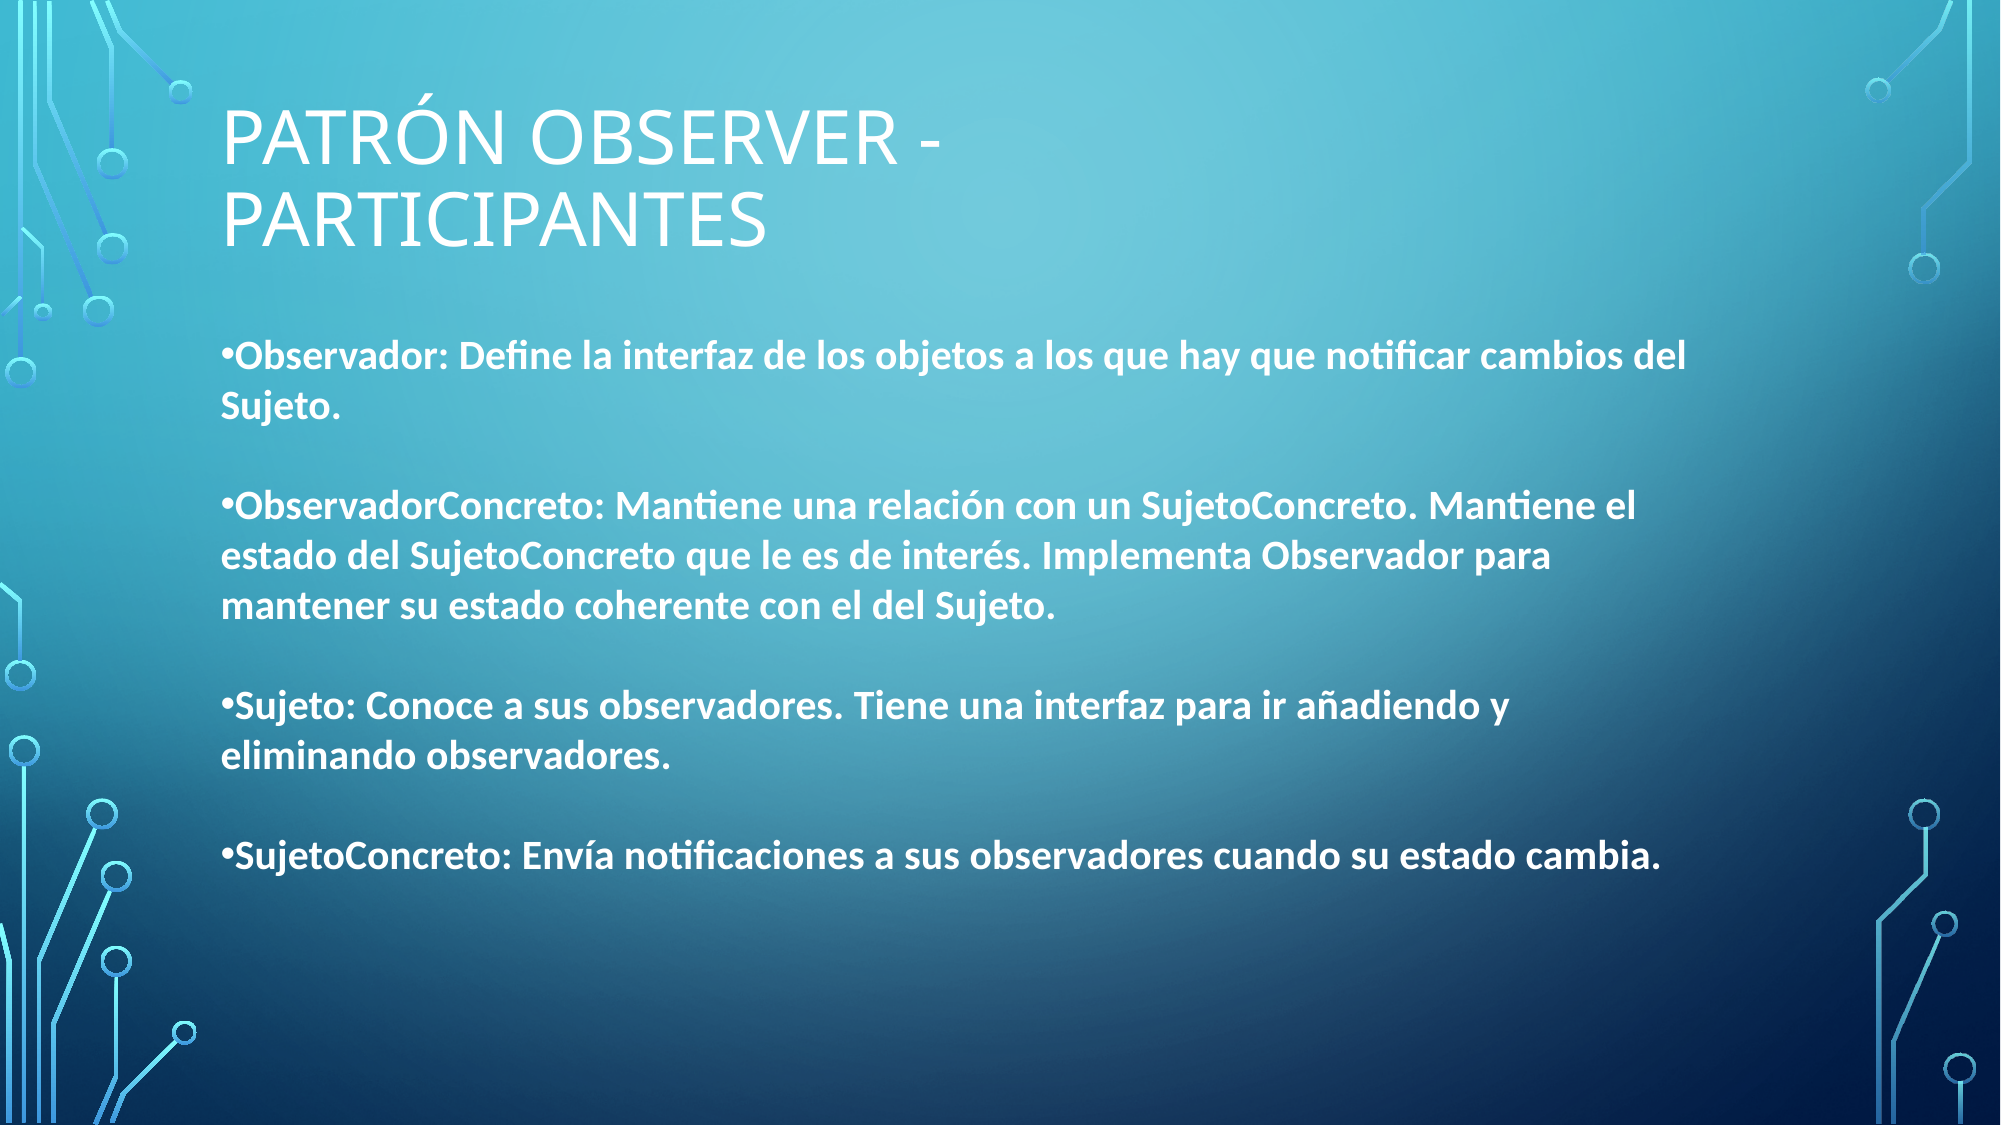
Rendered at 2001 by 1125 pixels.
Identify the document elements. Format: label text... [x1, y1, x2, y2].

text_box PATRÓN OBSERVER - PARTICIPANTES [205, 92, 1371, 196]
text_box Observador: Define la interfaz de los objetos a los que hay que notificar cambios del Sujeto. ObservadorConcreto: Mantiene una relación con un SujetoConcreto. Mantiene el estado del SujetoConcreto que le es de interés. Implementa Observador para mantener su estado coherente con el del Sujeto. Sujeto: Conoce a sus observadores. Tiene una interfaz para ir añadiendo y eliminando observadores. SujetoConcreto: Envía notificaciones a sus observadores cuando su estado cambia. [205, 320, 1721, 961]
